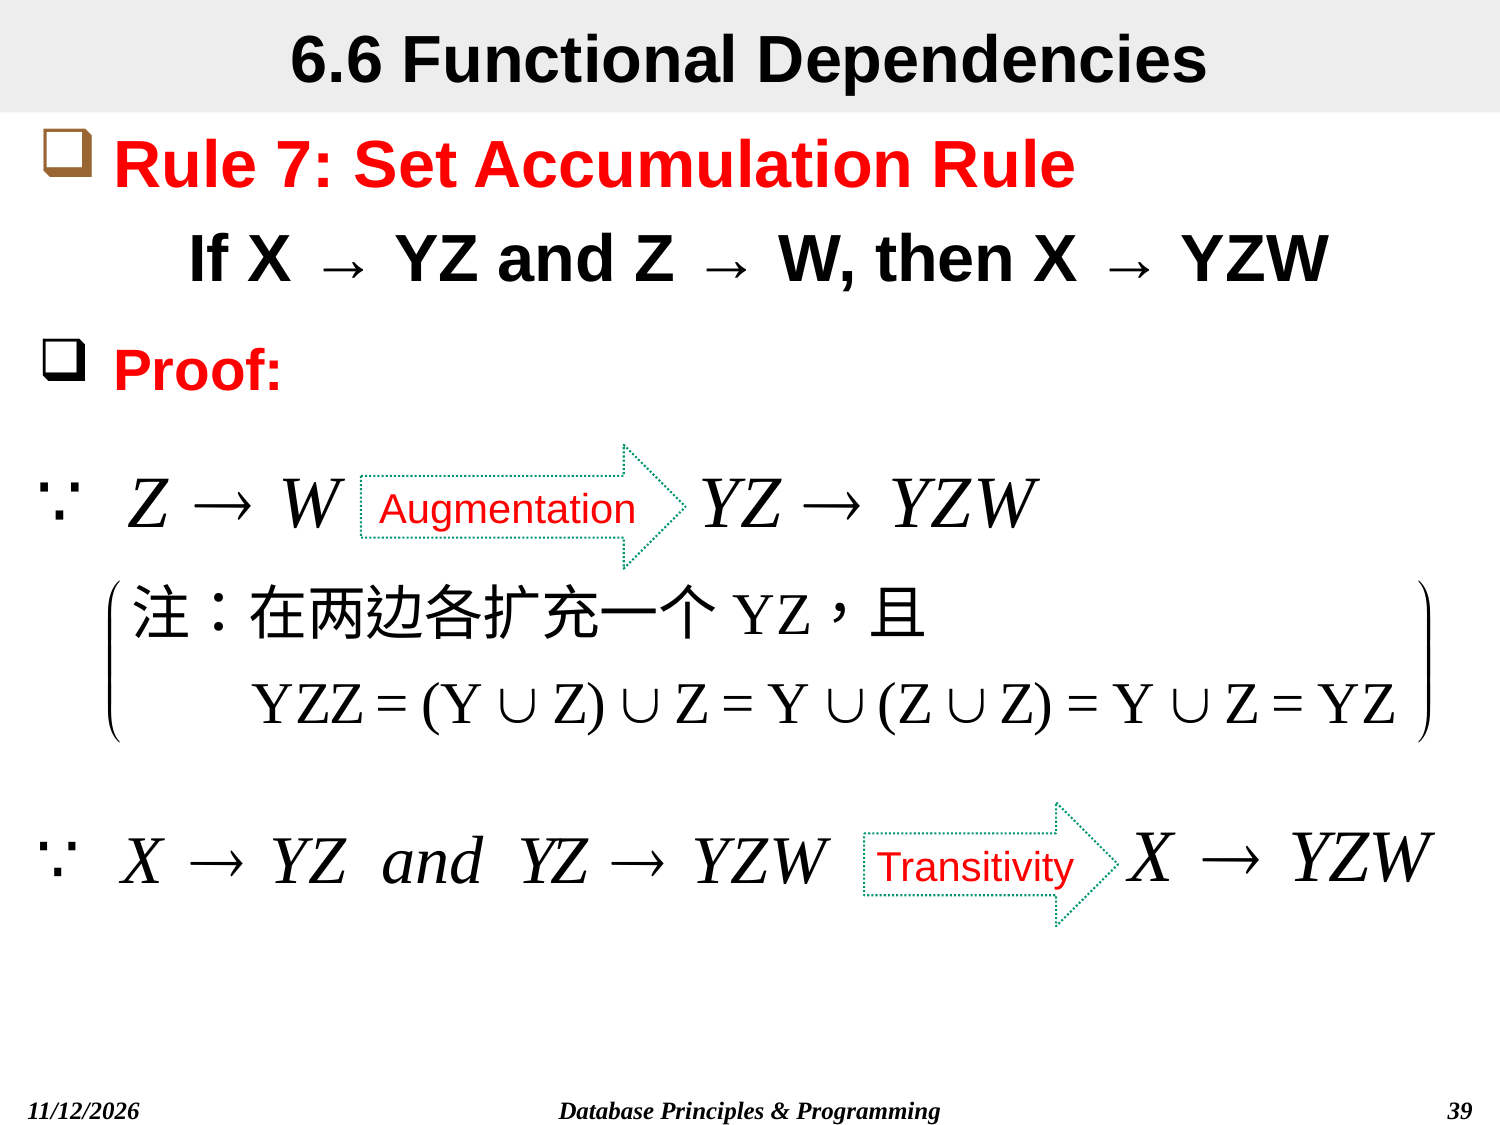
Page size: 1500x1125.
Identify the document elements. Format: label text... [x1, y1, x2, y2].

text_box [1174, 1087, 1488, 1125]
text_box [35, 814, 848, 904]
list Rule 7: Set Accumulation Rule If X → YZ and Z → W, then X → YZW [23, 113, 1451, 313]
text_box Database Principles & Programming [425, 1087, 1075, 1125]
text_box Transitivity [861, 802, 1104, 929]
text_box Augmentation [372, 442, 683, 562]
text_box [94, 563, 1453, 760]
text_box Proof: [23, 324, 1483, 410]
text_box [35, 460, 368, 550]
text_box [12, 1087, 325, 1125]
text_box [688, 460, 1059, 550]
title 6.6 Functional Dependencies [0, 0, 1500, 113]
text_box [1109, 814, 1457, 904]
